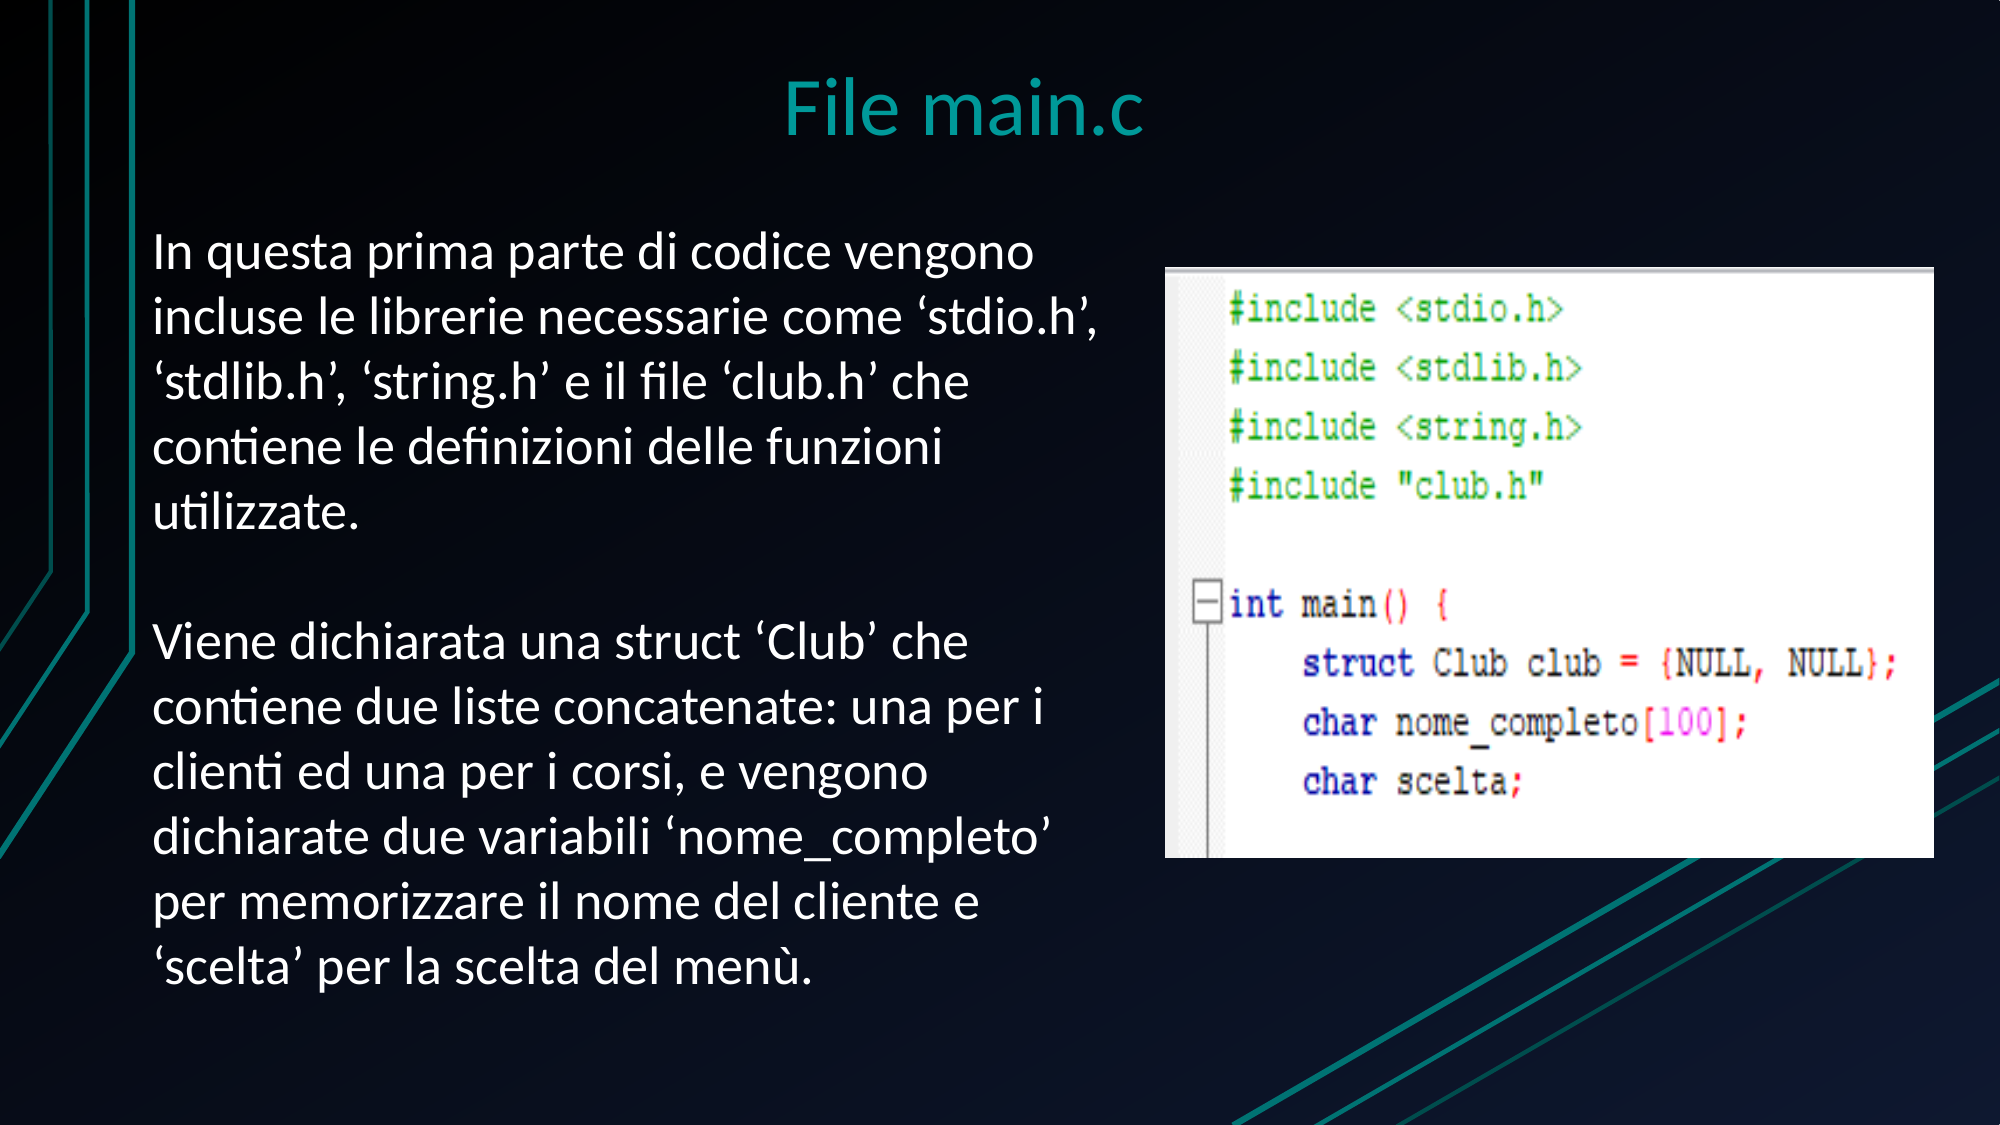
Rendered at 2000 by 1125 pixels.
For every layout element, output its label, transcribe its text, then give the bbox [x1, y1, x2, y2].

text_box File main.c [768, 44, 1231, 160]
text_box In questa prima parte di codice vengono incluse le librerie necessarie come ‘stdio.h’, ‘stdlib.h’, ‘string.h’ e il file ‘club.h’ che contiene le definizioni delle funzioni utilizzate. Viene dichiarata una struct ‘Club’ che contiene due liste concatenate: una per i clienti ed una per i corsi, e vengono dichiarate due variabili ‘nome_completo’ per memorizzare il nome del cliente e ‘scelta’ per la scelta del menù. [137, 208, 1142, 1073]
picture [1164, 266, 1935, 858]
